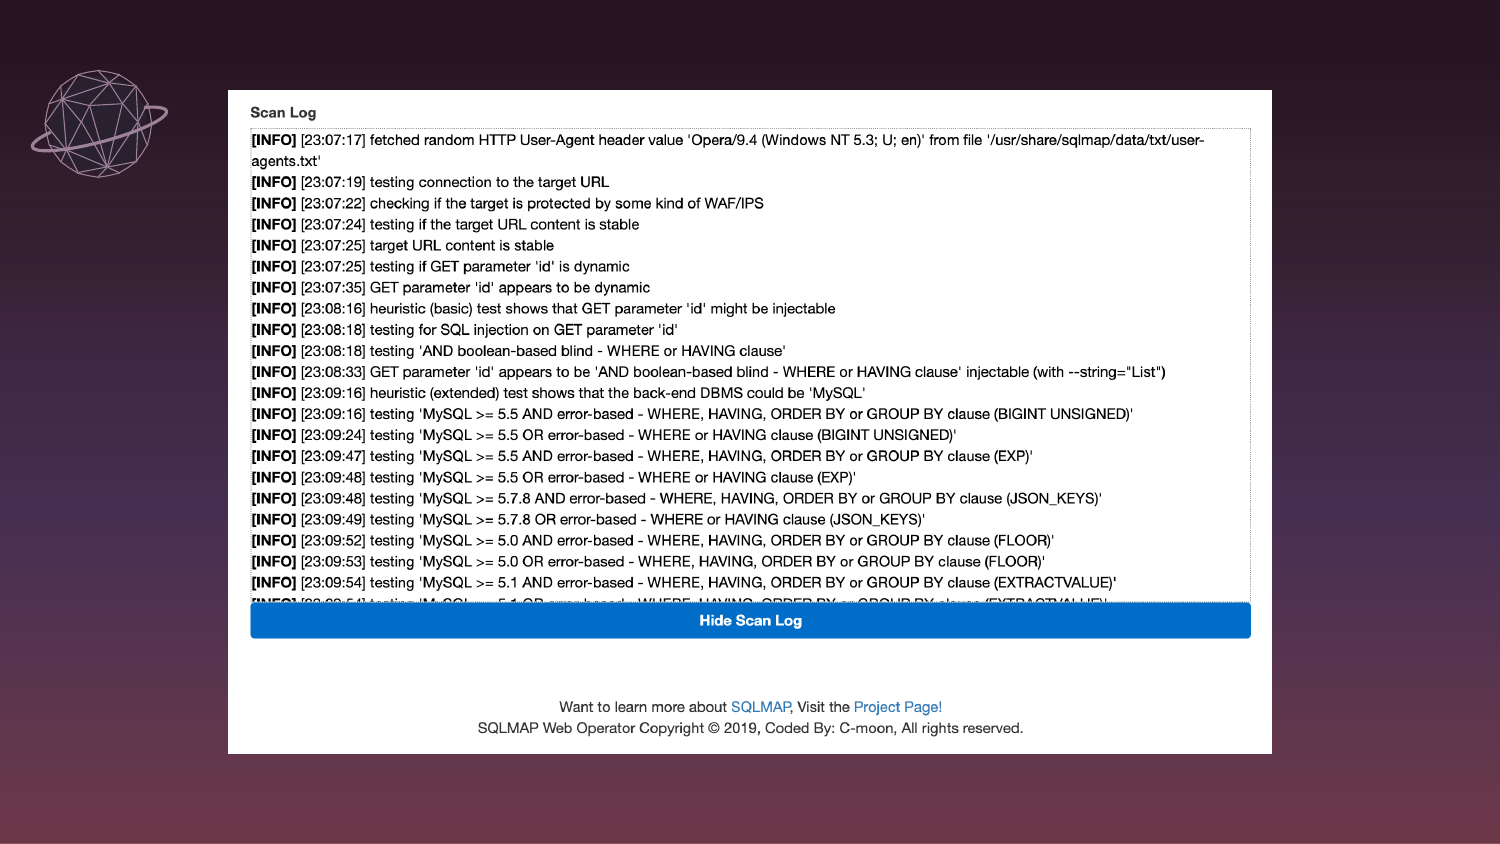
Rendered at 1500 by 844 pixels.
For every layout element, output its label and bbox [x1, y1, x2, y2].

text_box [30, 69, 169, 178]
picture [0, 0, 1500, 844]
